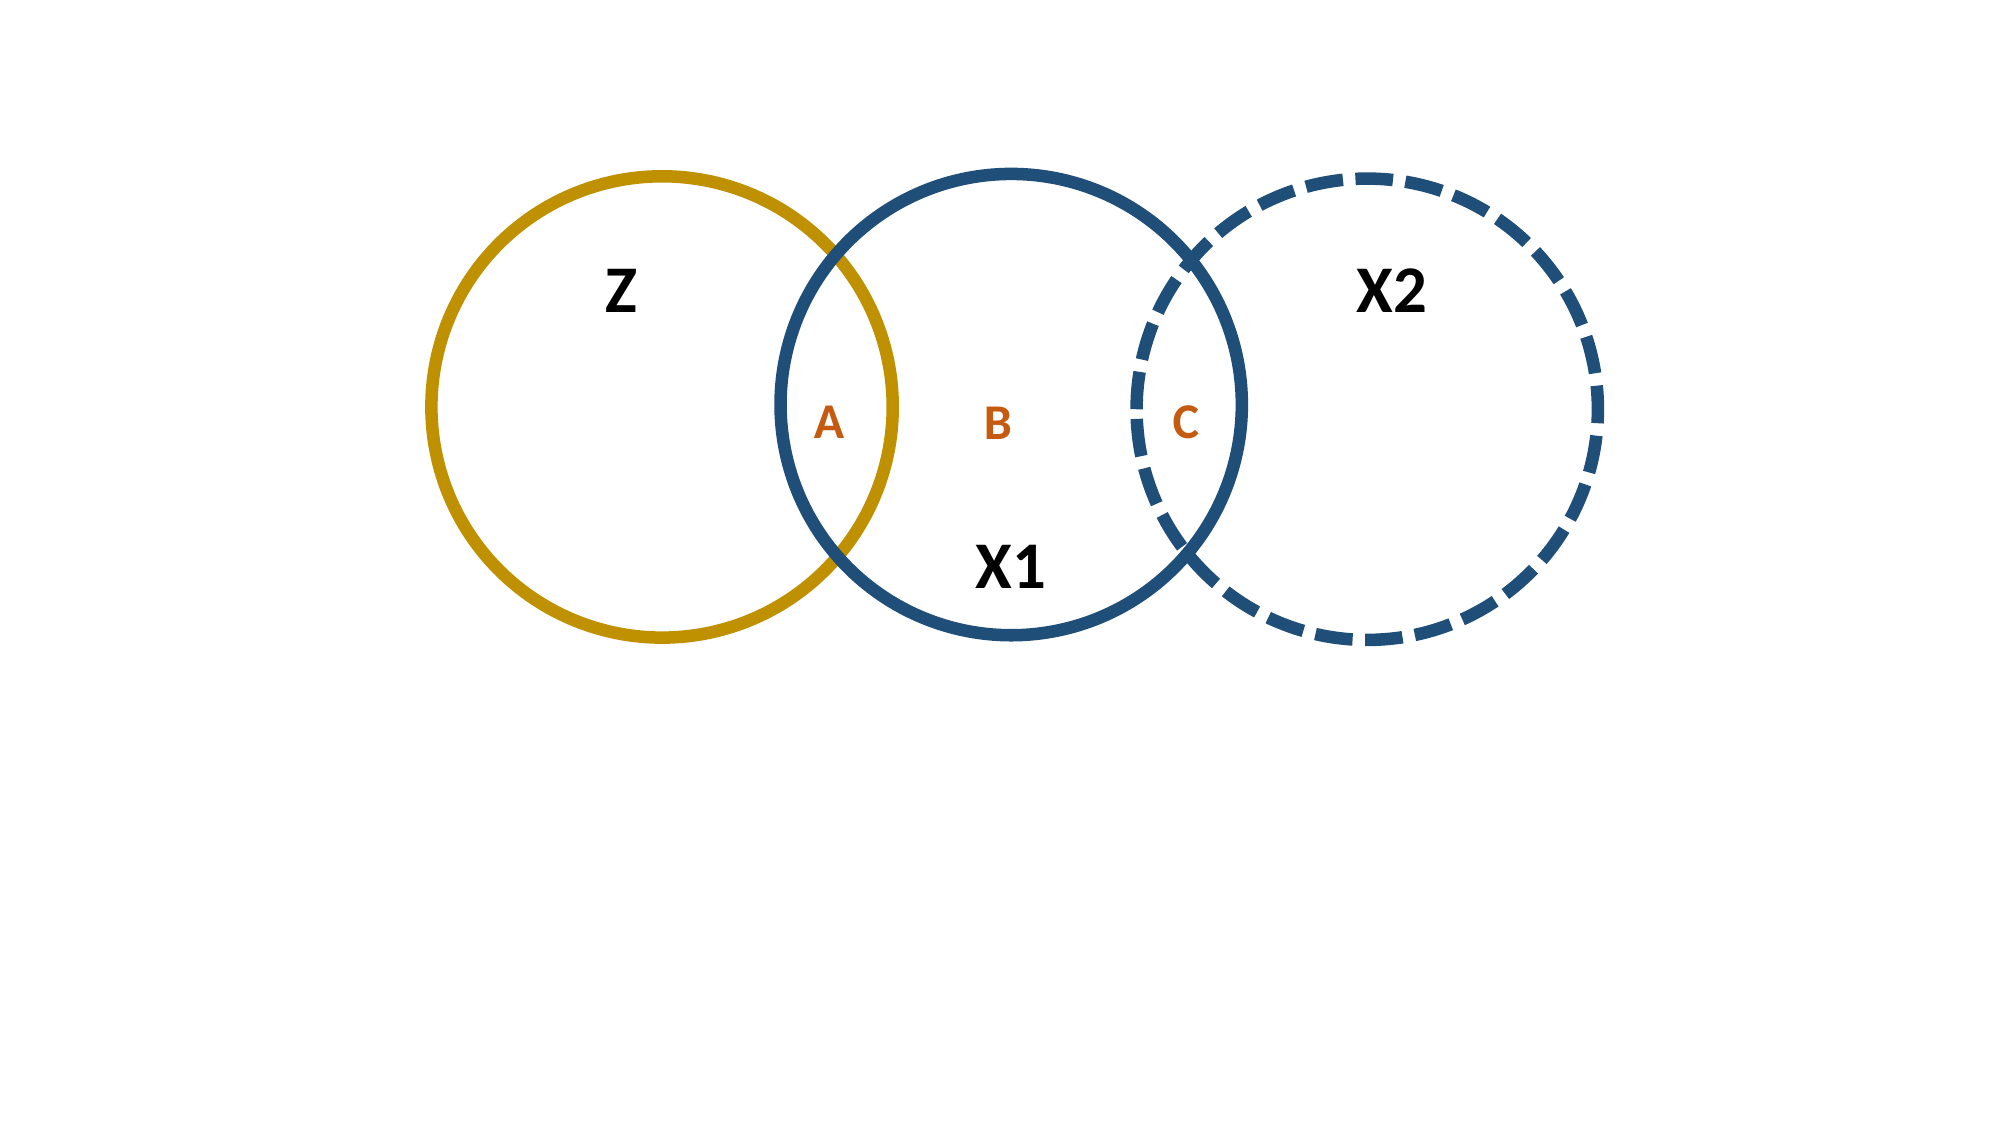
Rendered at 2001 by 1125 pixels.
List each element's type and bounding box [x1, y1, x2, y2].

text_box [431, 173, 1598, 640]
